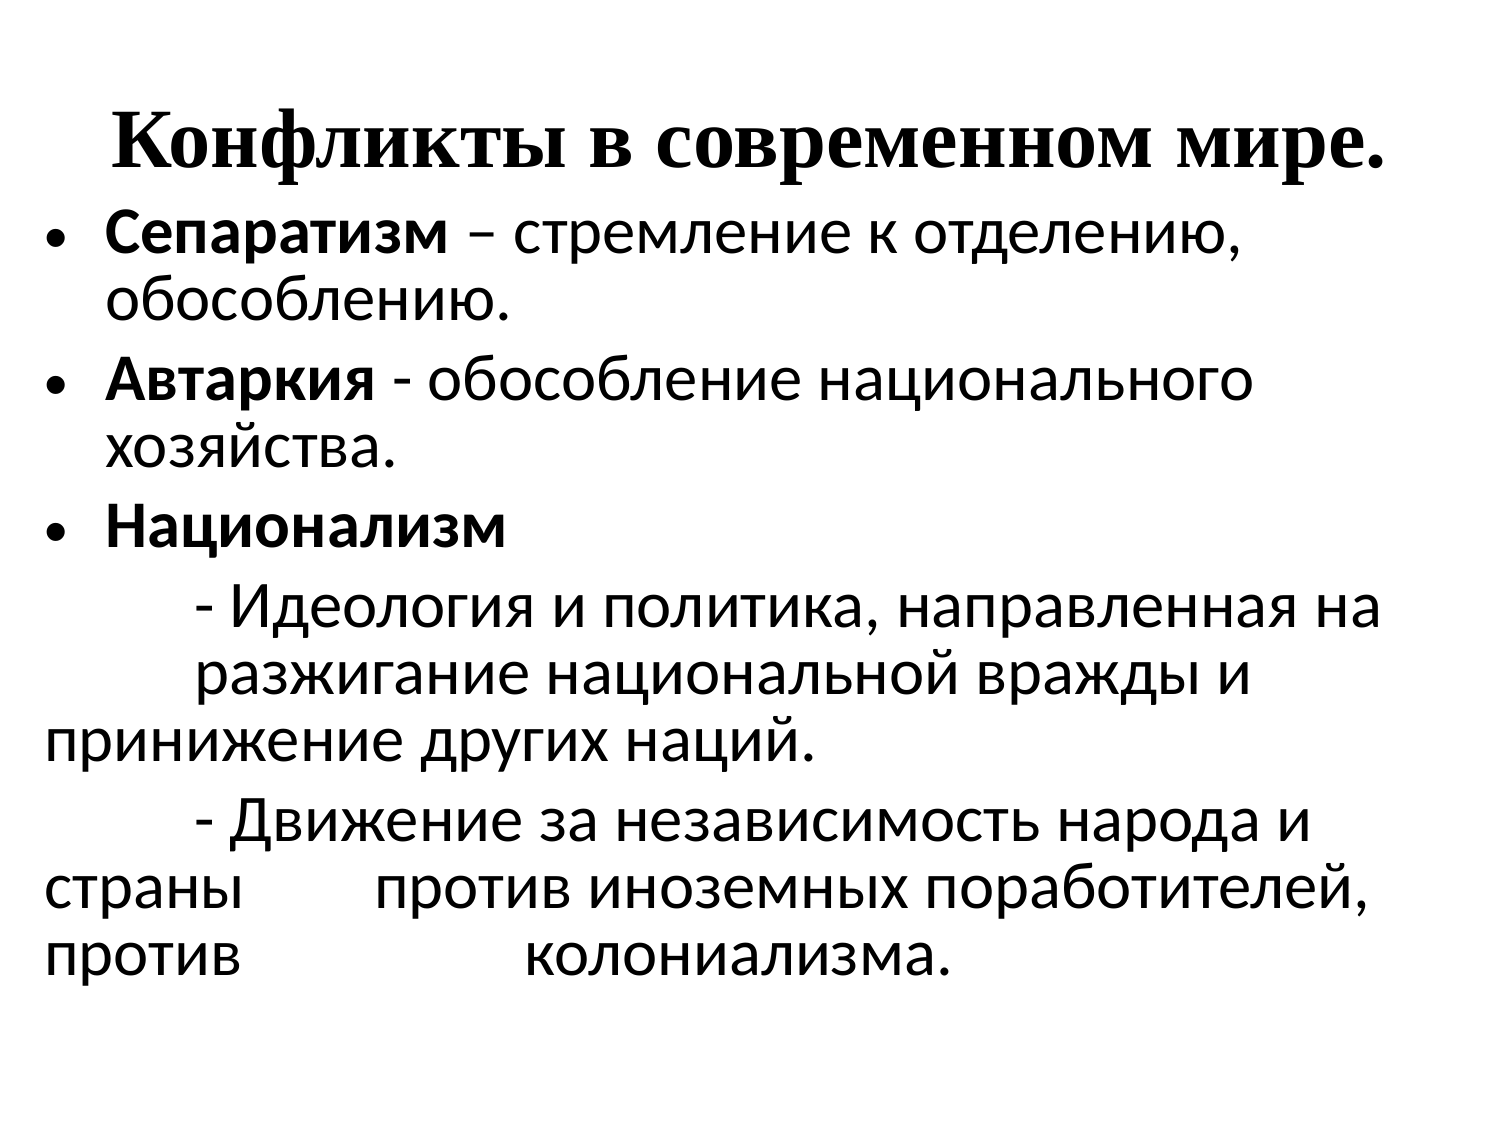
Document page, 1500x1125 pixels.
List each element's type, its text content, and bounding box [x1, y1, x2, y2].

list Сепаратизм – стремление к отделению, обособлению. Автаркия - обособление национального хозяйства. Национализм - Идеология и политика, направленная на разжигание национальной вражды и принижение других наций. - Движение за независимость народа и страны против иноземных поработителей, против колониализма. [29, 196, 1471, 1005]
title Конфликты в современном мире. [75, 45, 1425, 196]
